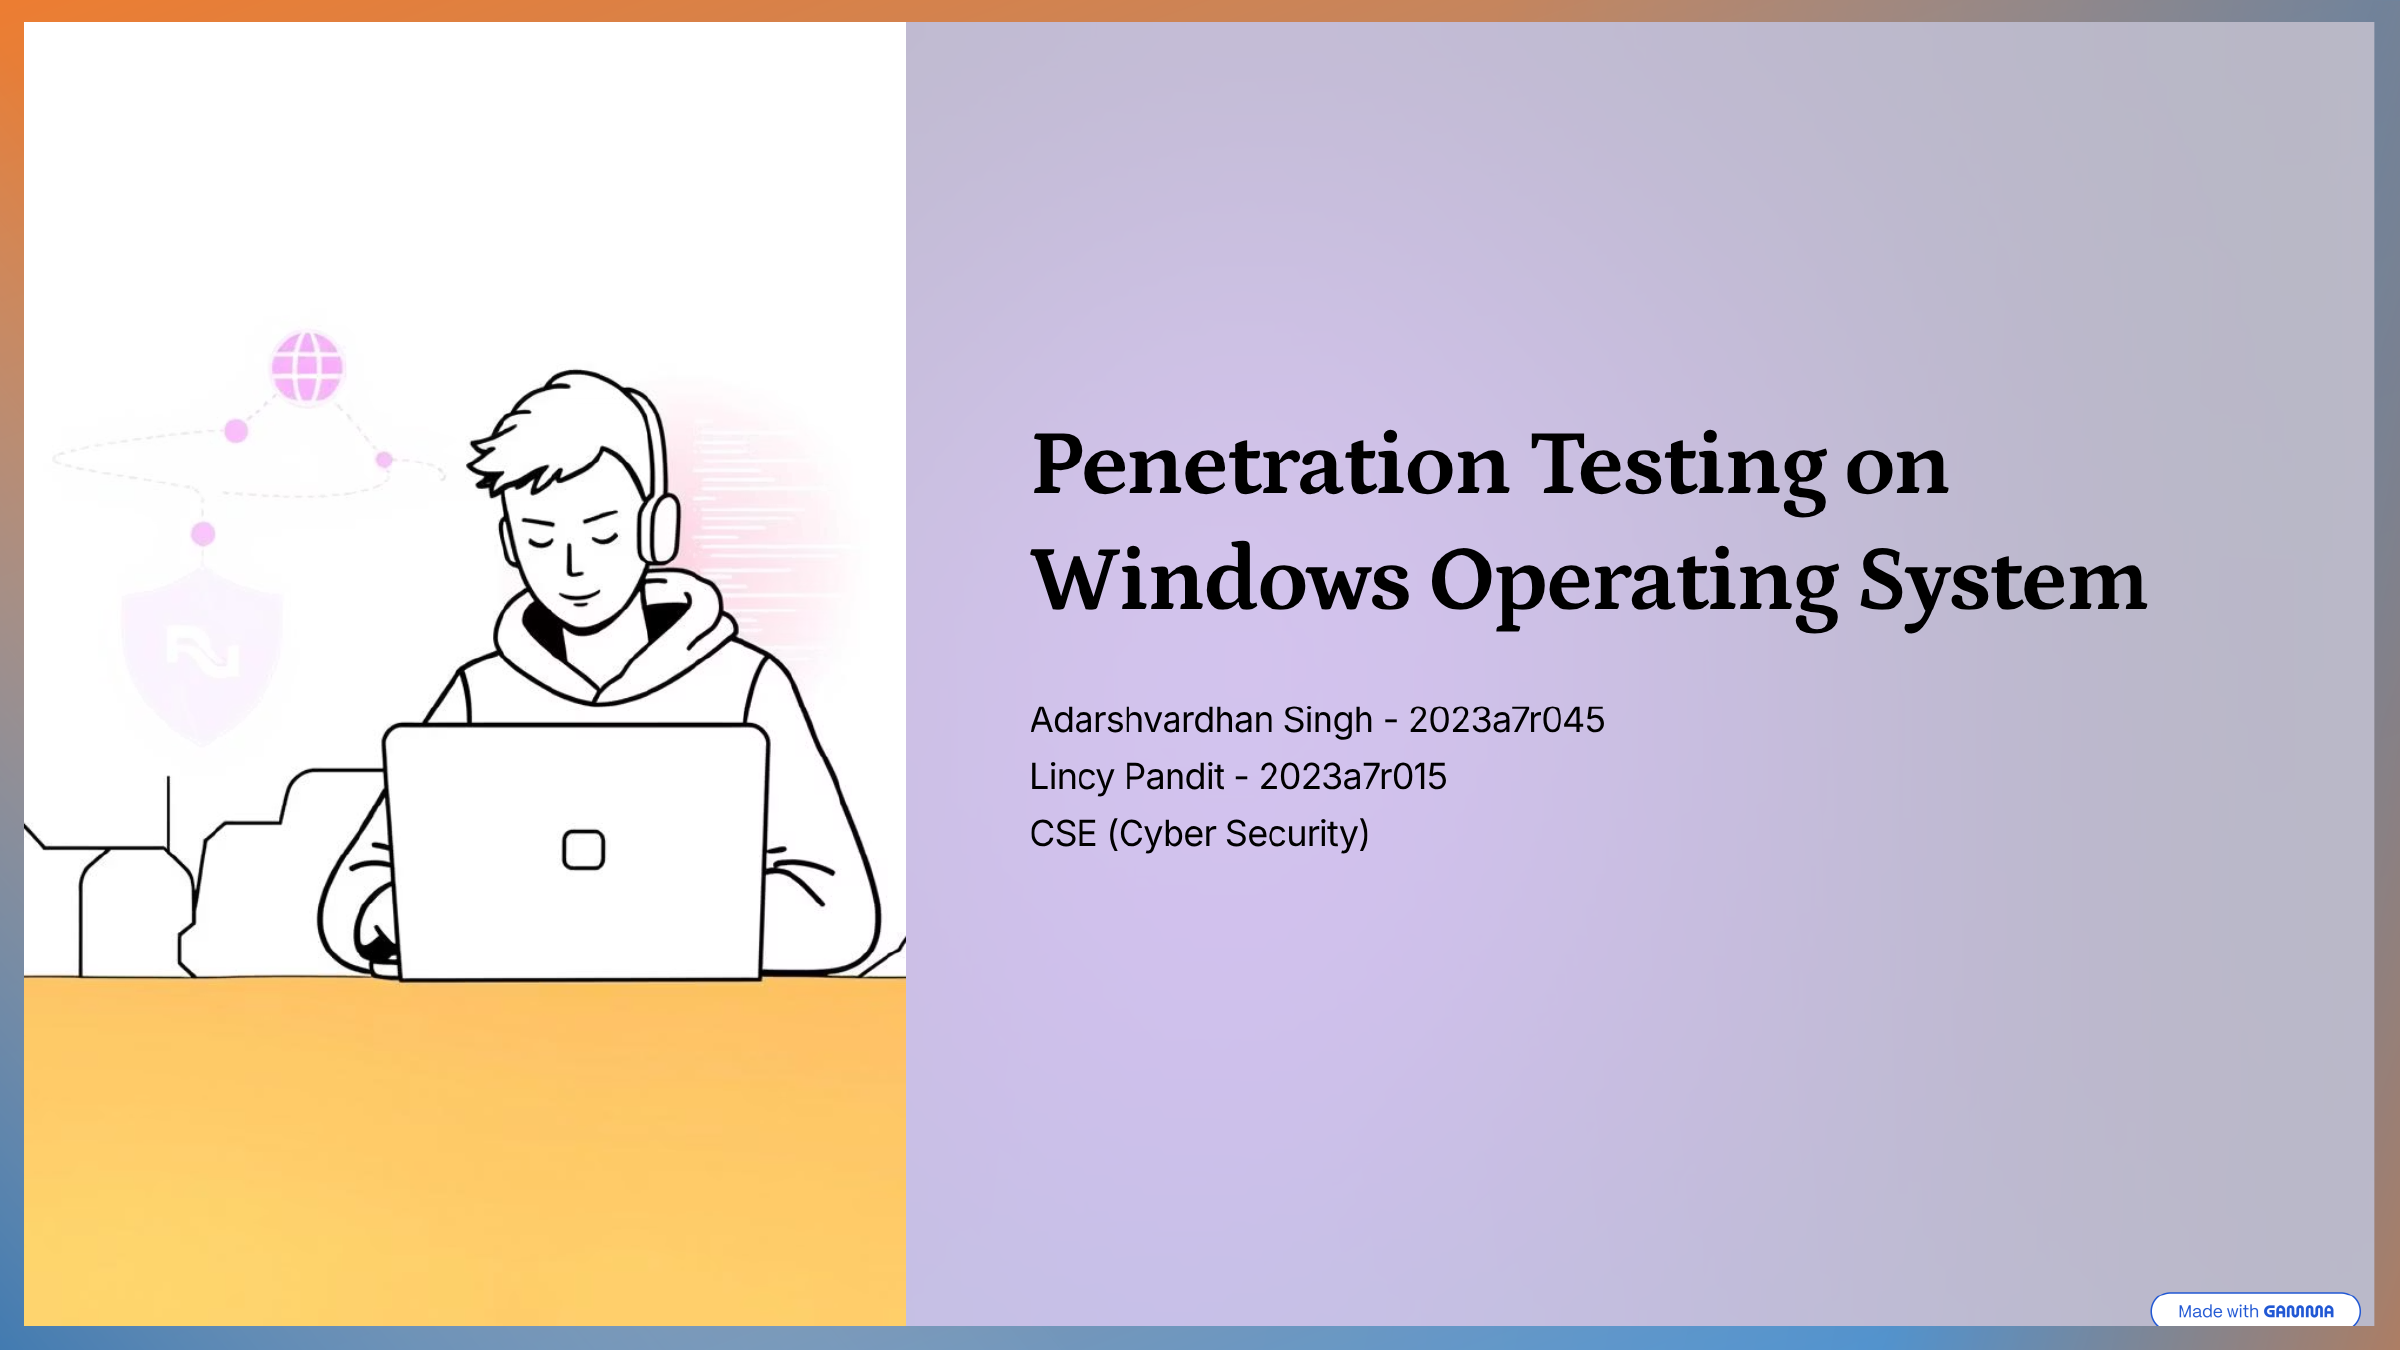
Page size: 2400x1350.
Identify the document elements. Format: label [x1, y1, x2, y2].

text_box [0, 0, 2400, 1350]
picture [24, 22, 2375, 1326]
